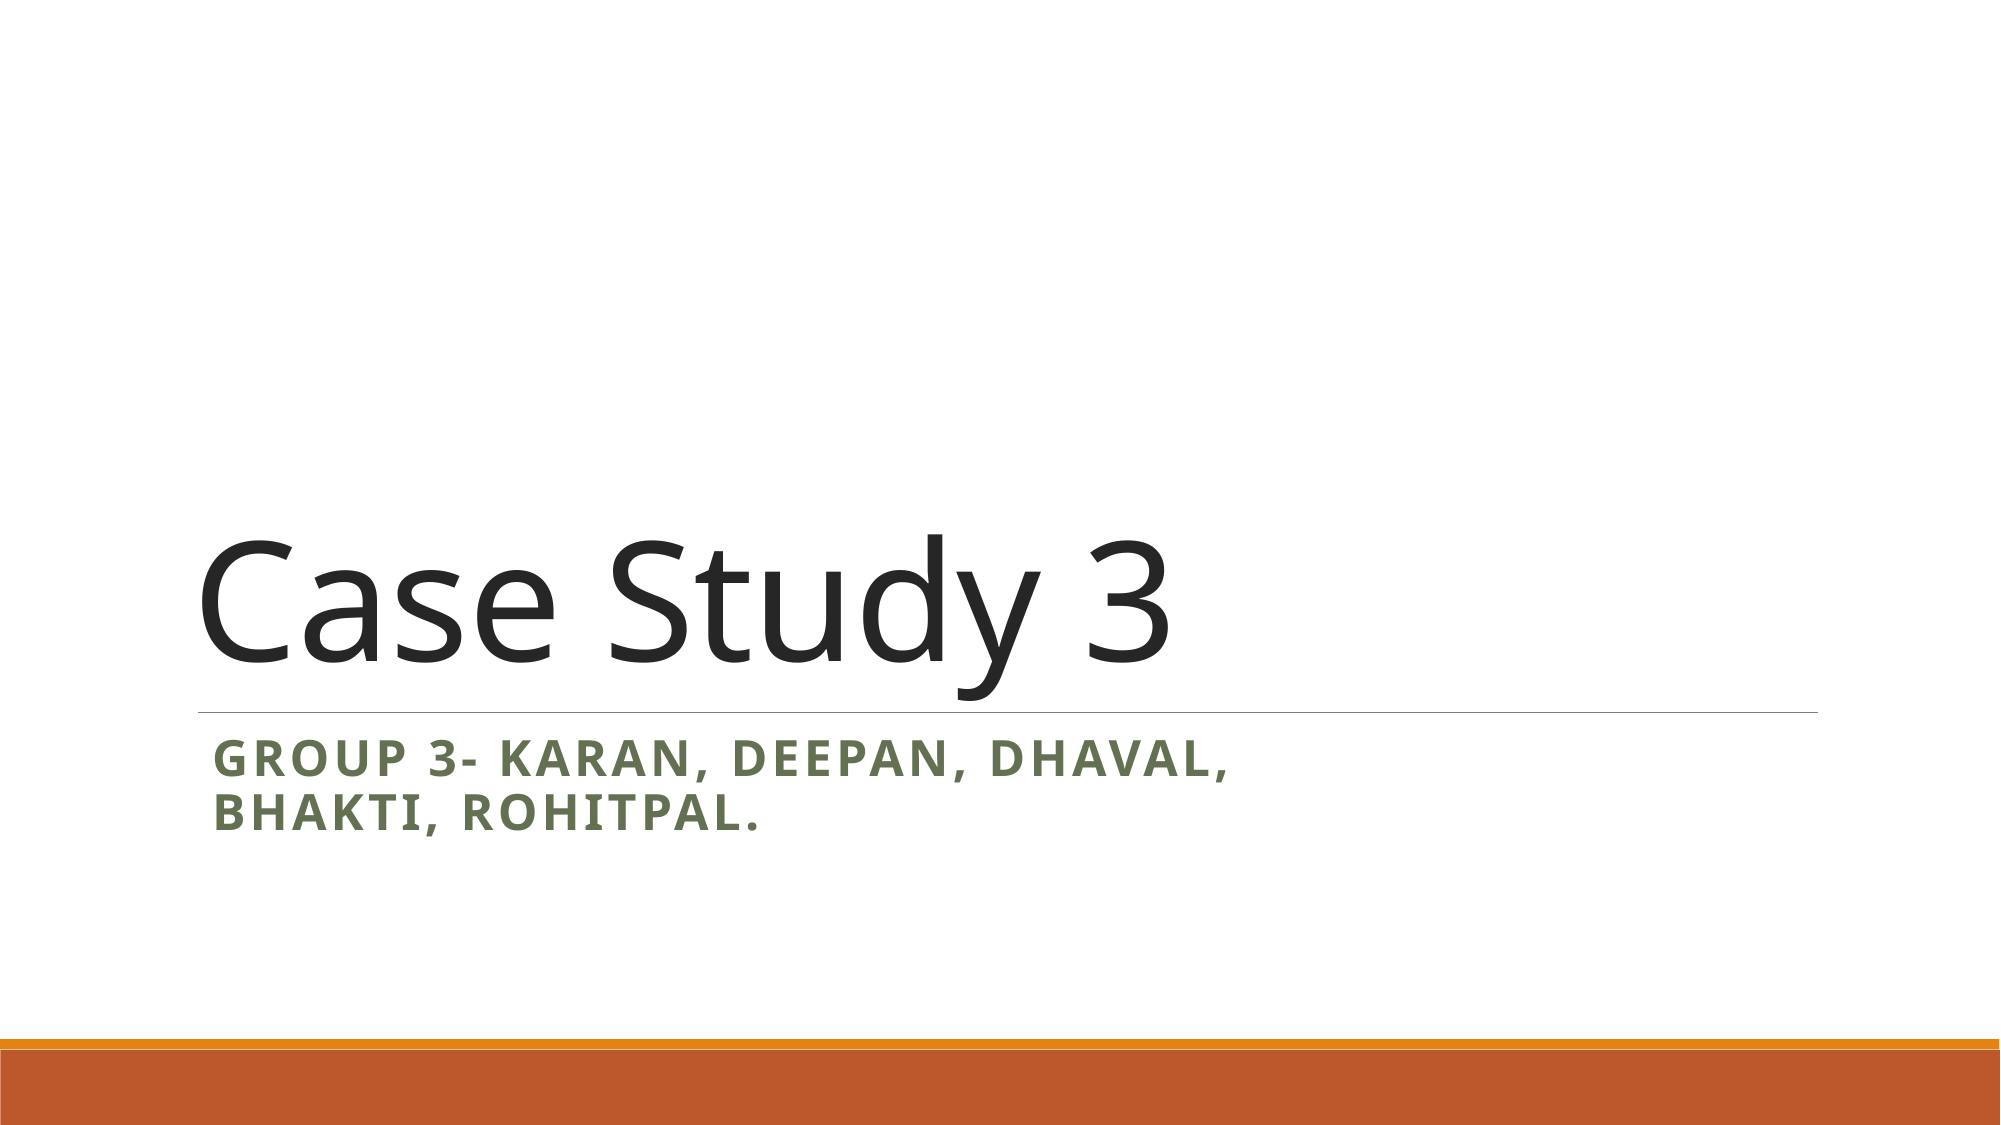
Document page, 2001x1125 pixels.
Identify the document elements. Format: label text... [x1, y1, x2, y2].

title Case Study 3 [177, 118, 1828, 704]
subtitle Group 3- Karan, Deepan, Dhaval, Bhakti, RohitPal. [197, 725, 1472, 906]
